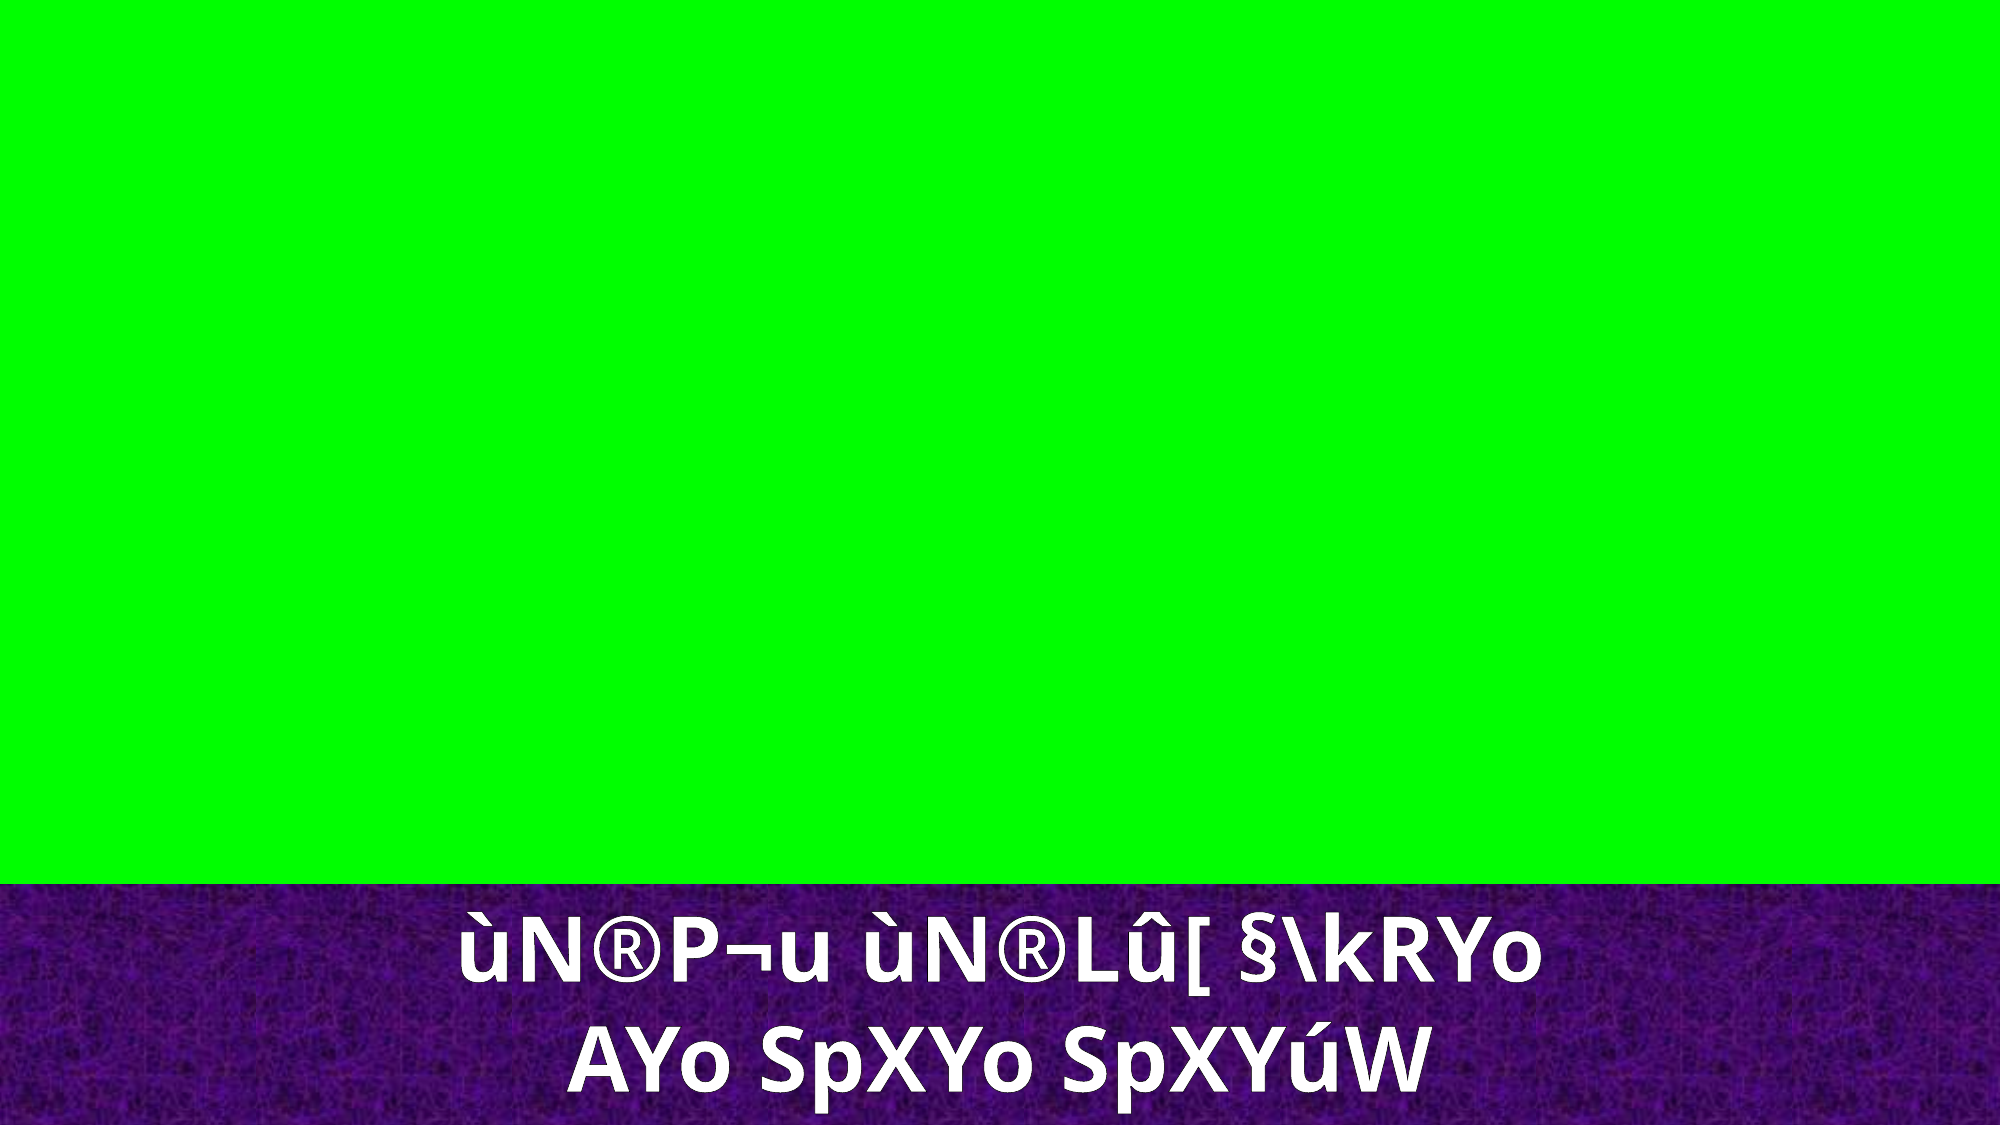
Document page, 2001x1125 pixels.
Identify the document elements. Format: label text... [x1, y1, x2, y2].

text_box ùN®P¬u ùN®Lû[ §\kRYo AYo SpXYo SpXYúW [0, 882, 2000, 1118]
text_box [0, 1118, 2000, 1125]
